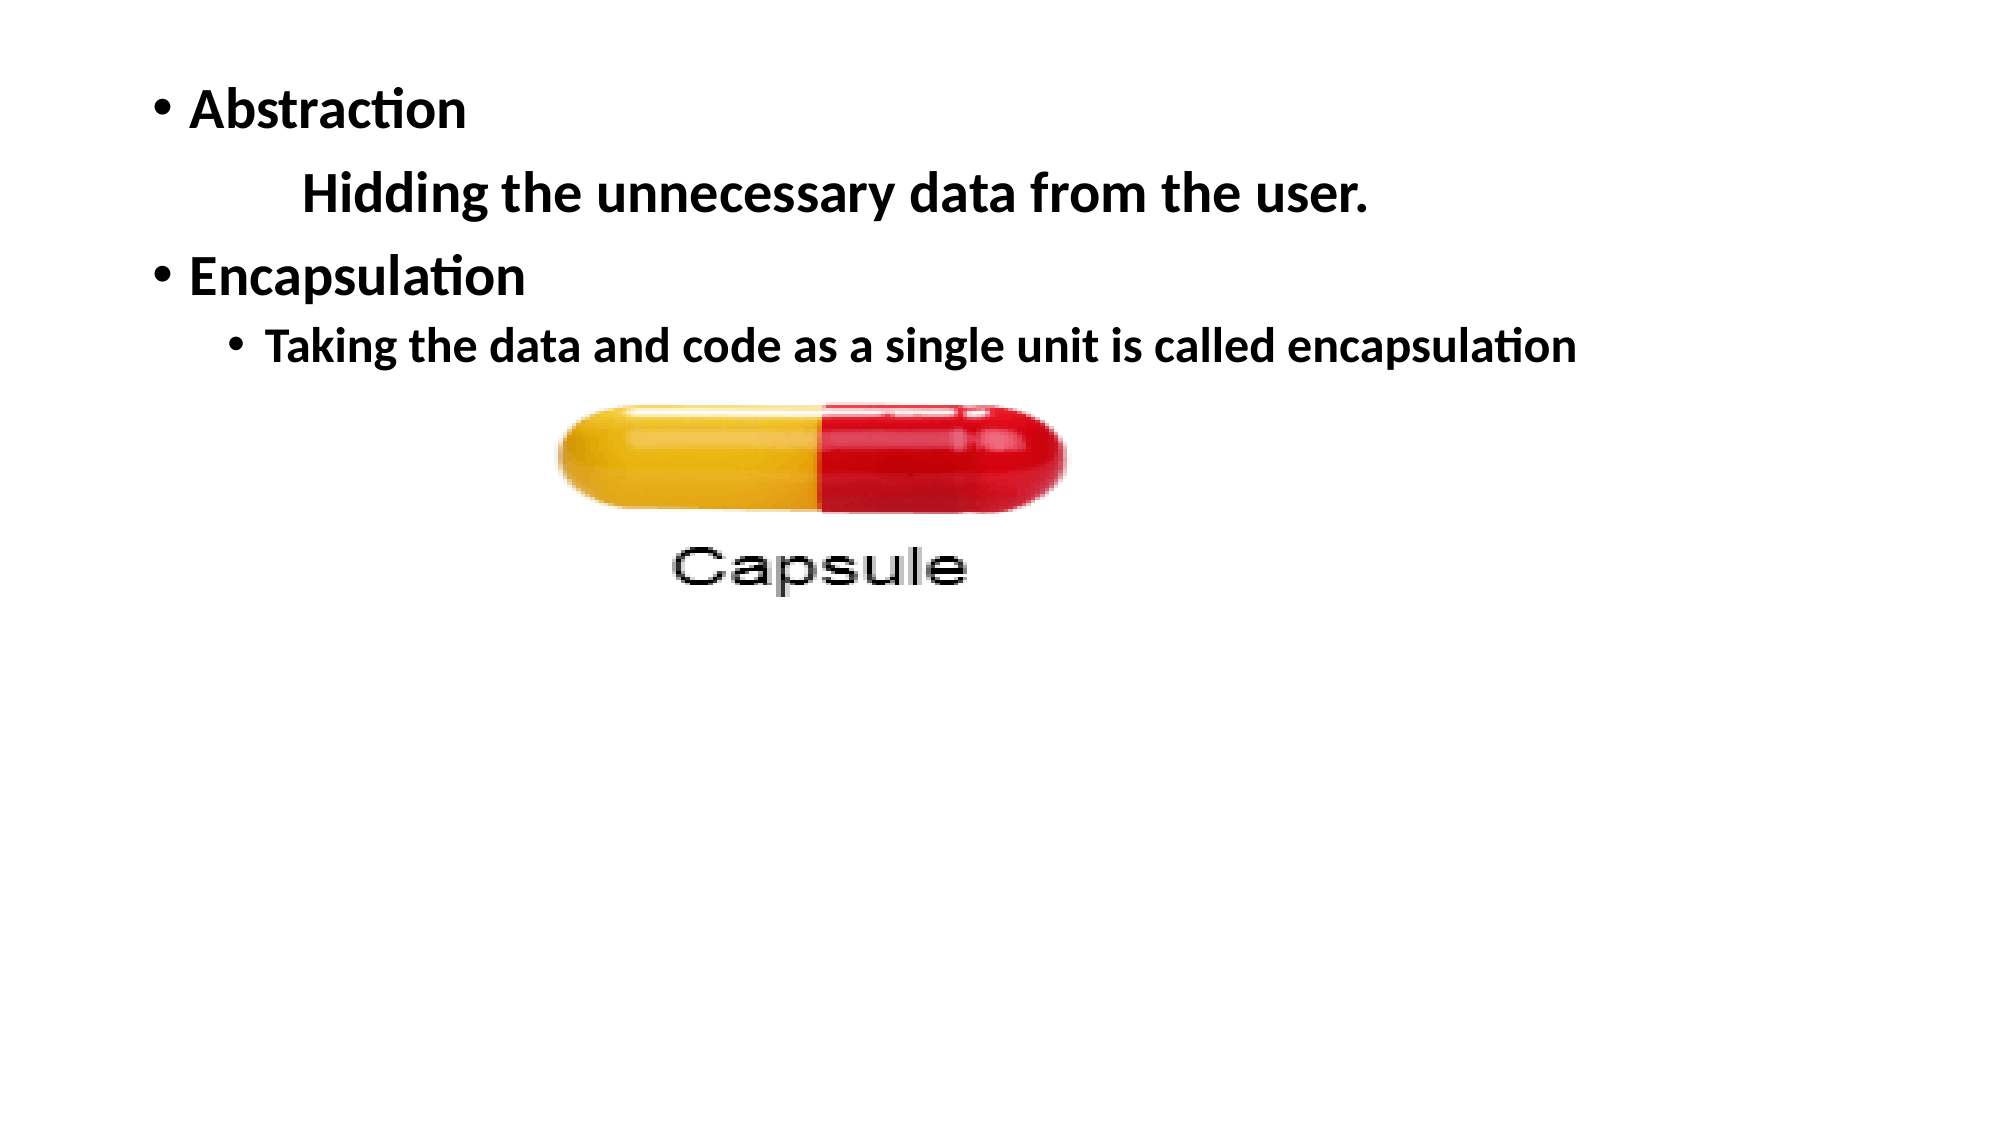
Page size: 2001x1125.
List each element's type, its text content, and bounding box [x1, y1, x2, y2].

picture [545, 299, 1095, 657]
list Abstraction Hidding the unnecessary data from the user. Encapsulation Taking the data and code as a single unit is called encapsulation [137, 70, 1863, 1014]
